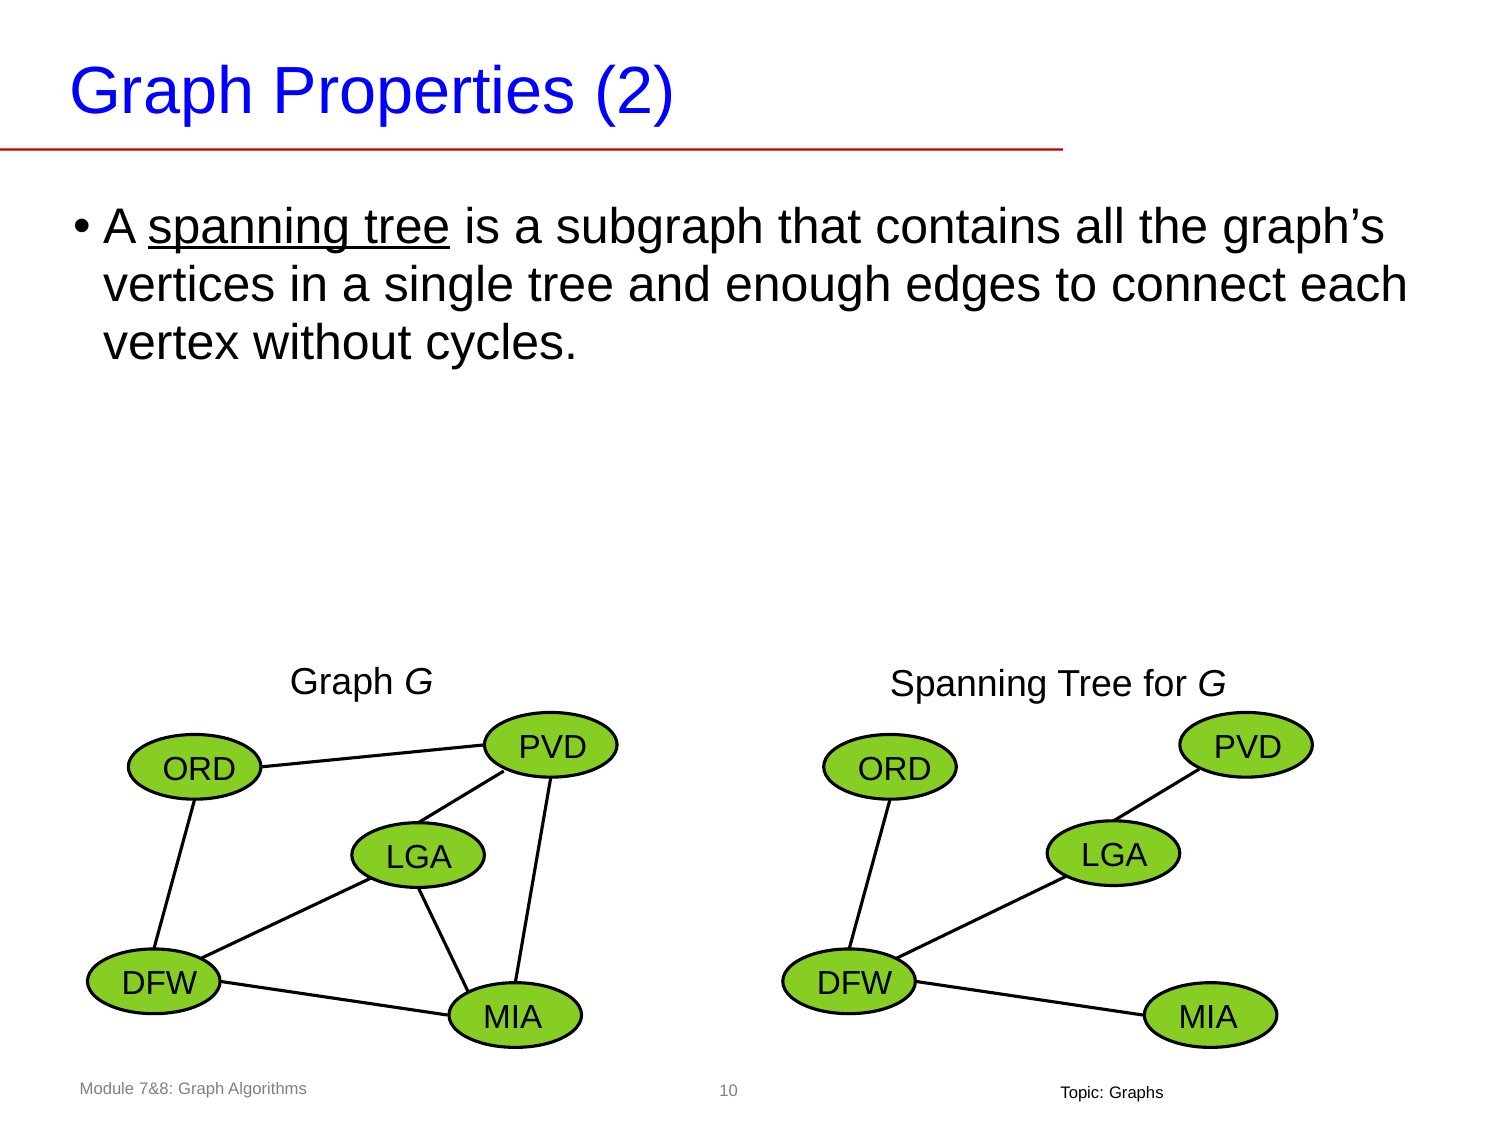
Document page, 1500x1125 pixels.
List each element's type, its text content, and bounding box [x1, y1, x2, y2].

title Graph Properties (2) [57, 41, 1173, 133]
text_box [782, 712, 1313, 1048]
list A spanning tree is a subgraph that contains all the graph’s vertices in a single tree and enough edges to connect each vertex without cycles. [57, 188, 1457, 1012]
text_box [87, 712, 618, 1048]
text_box Topic: Graphs [1045, 1082, 1180, 1108]
text_box Graph G [275, 649, 538, 710]
text_box Spanning Tree for G [875, 651, 1288, 710]
